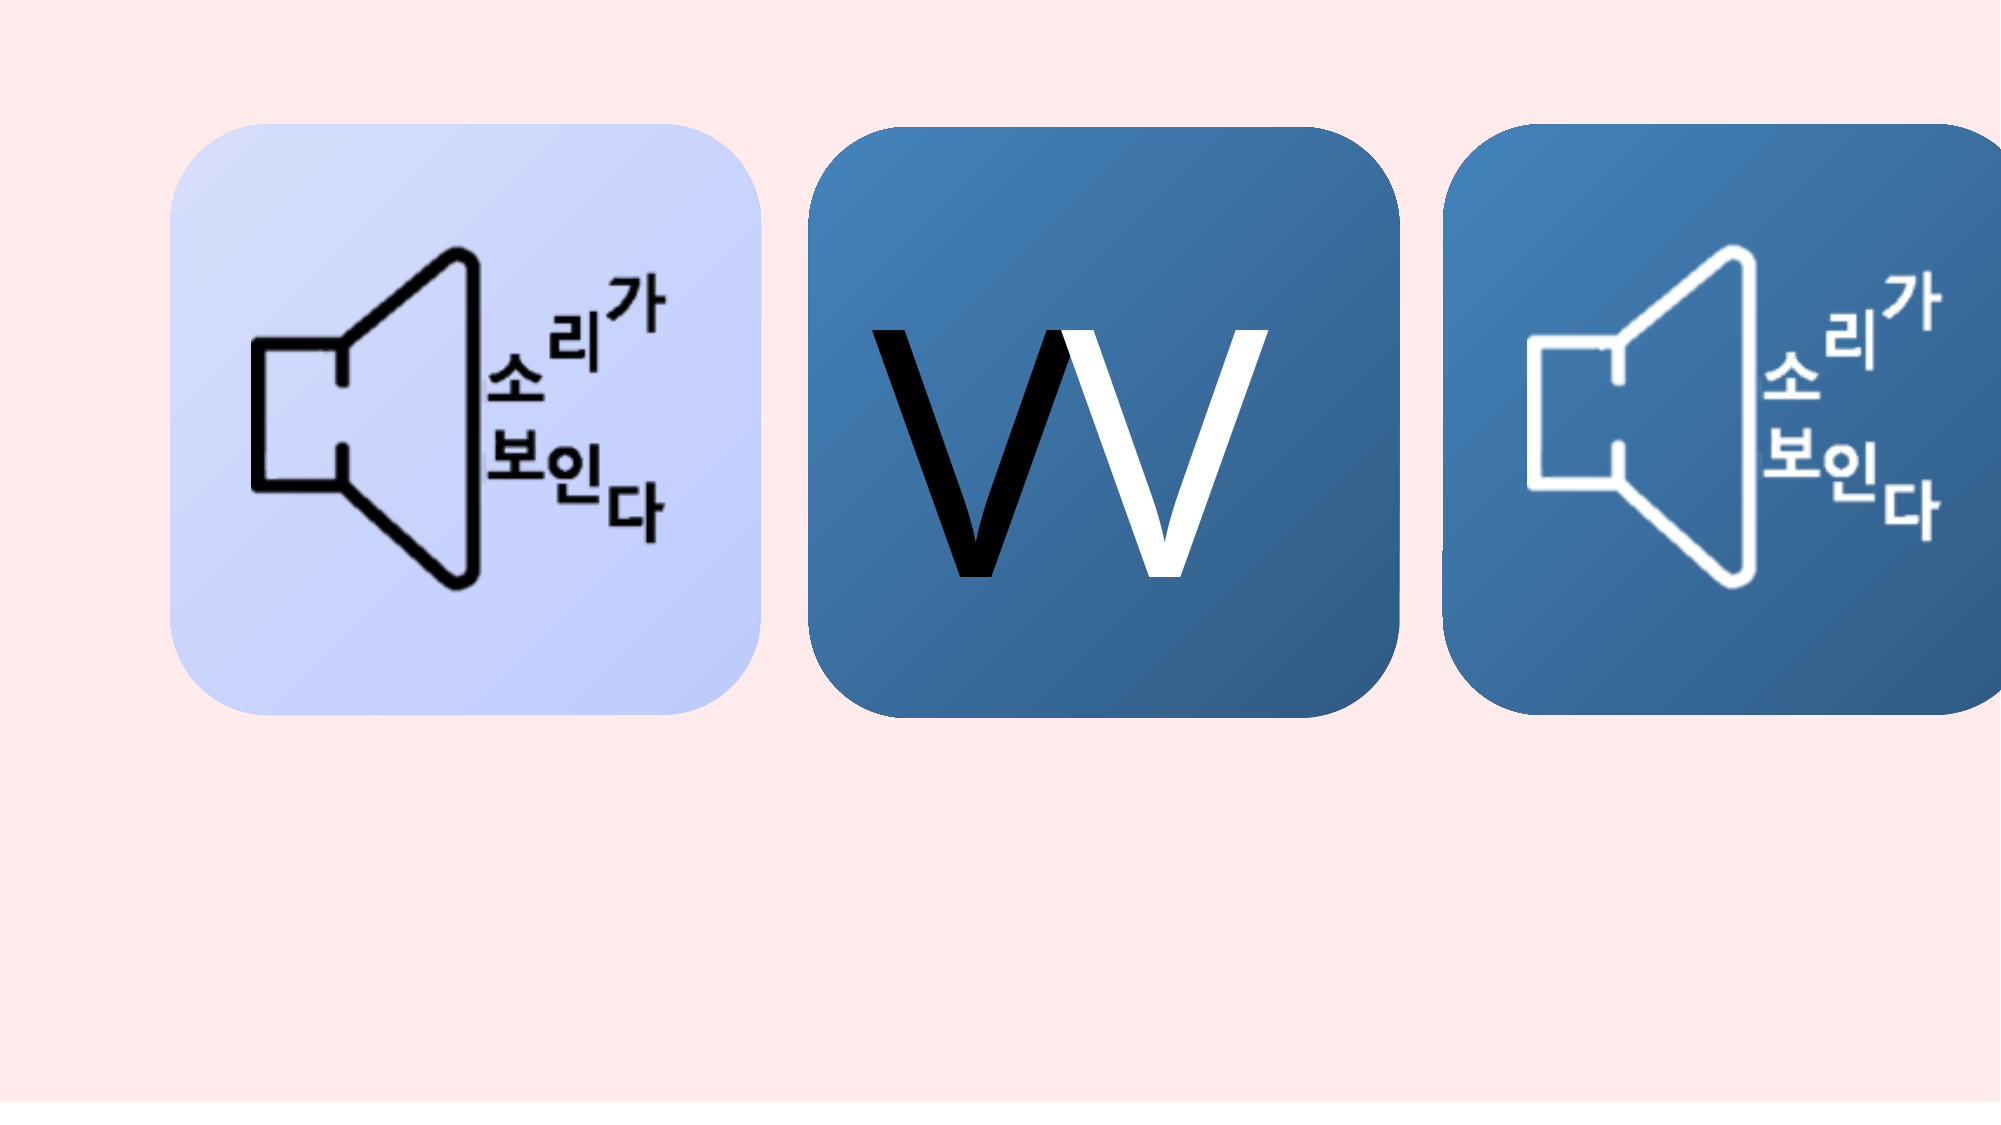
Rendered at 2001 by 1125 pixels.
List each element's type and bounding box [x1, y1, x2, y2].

text_box [0, 0, 2000, 1103]
text_box [1442, 124, 2000, 715]
text_box [170, 124, 762, 716]
text_box [808, 127, 1400, 718]
